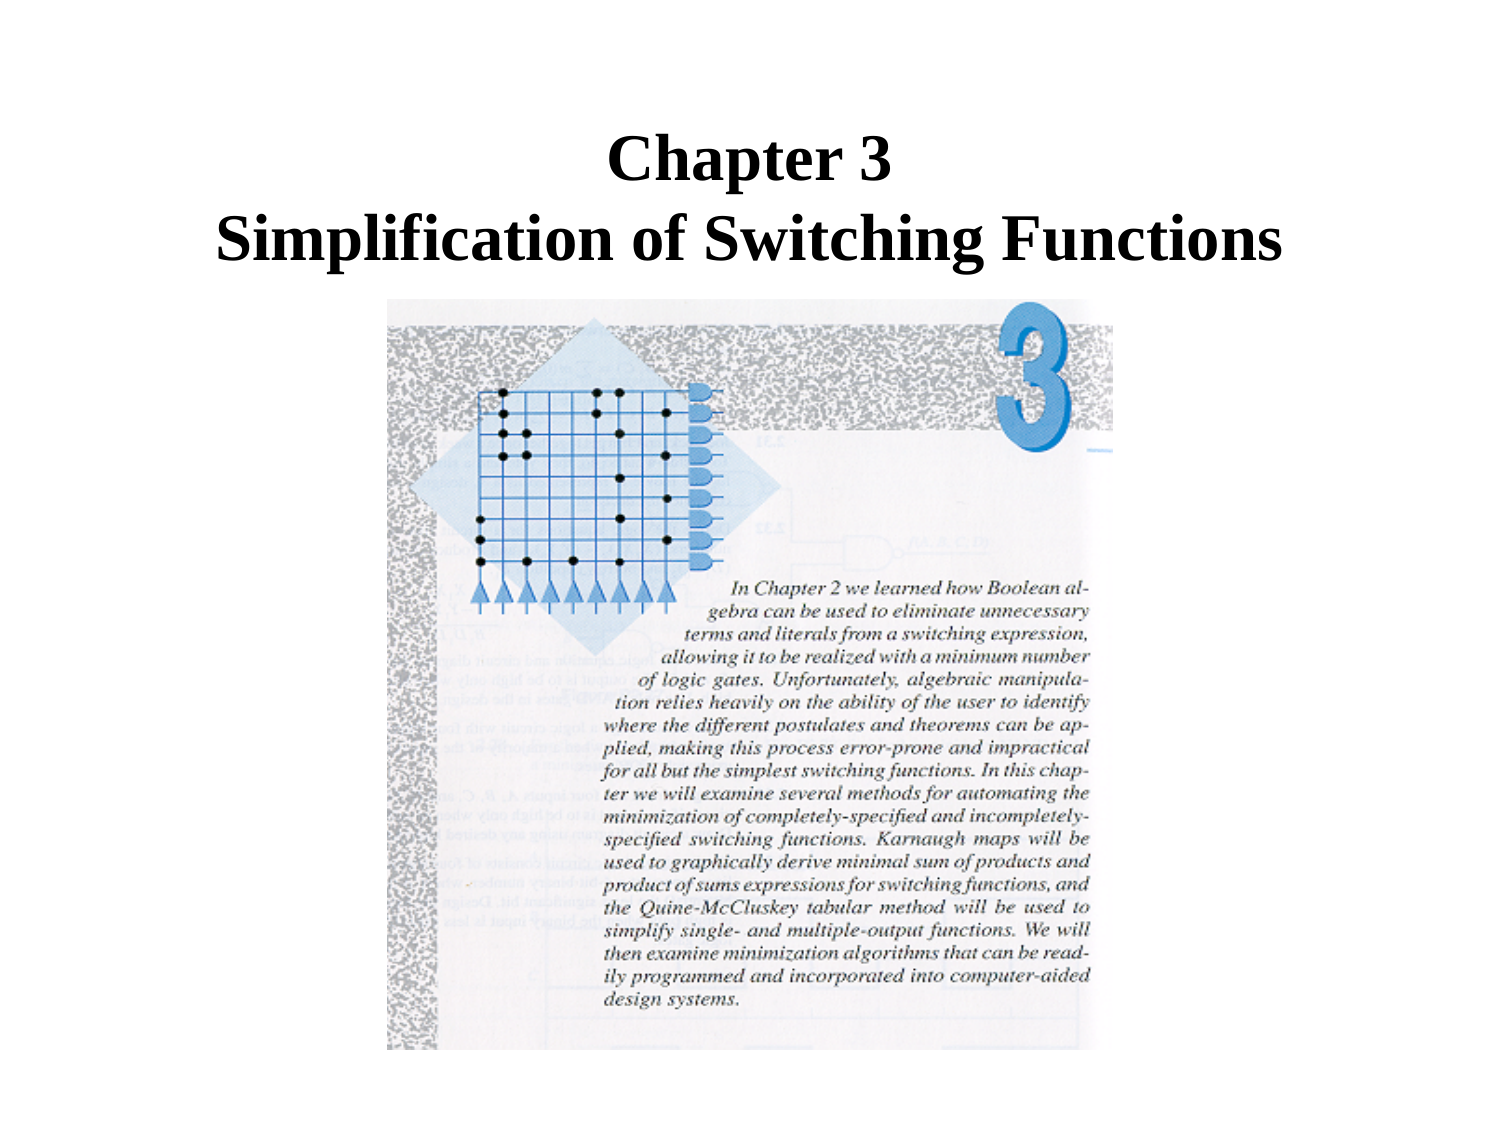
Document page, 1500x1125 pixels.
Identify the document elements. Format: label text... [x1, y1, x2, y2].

title Chapter 3 Simplification of Switching Functions [112, 99, 1388, 288]
picture [387, 299, 1113, 1051]
